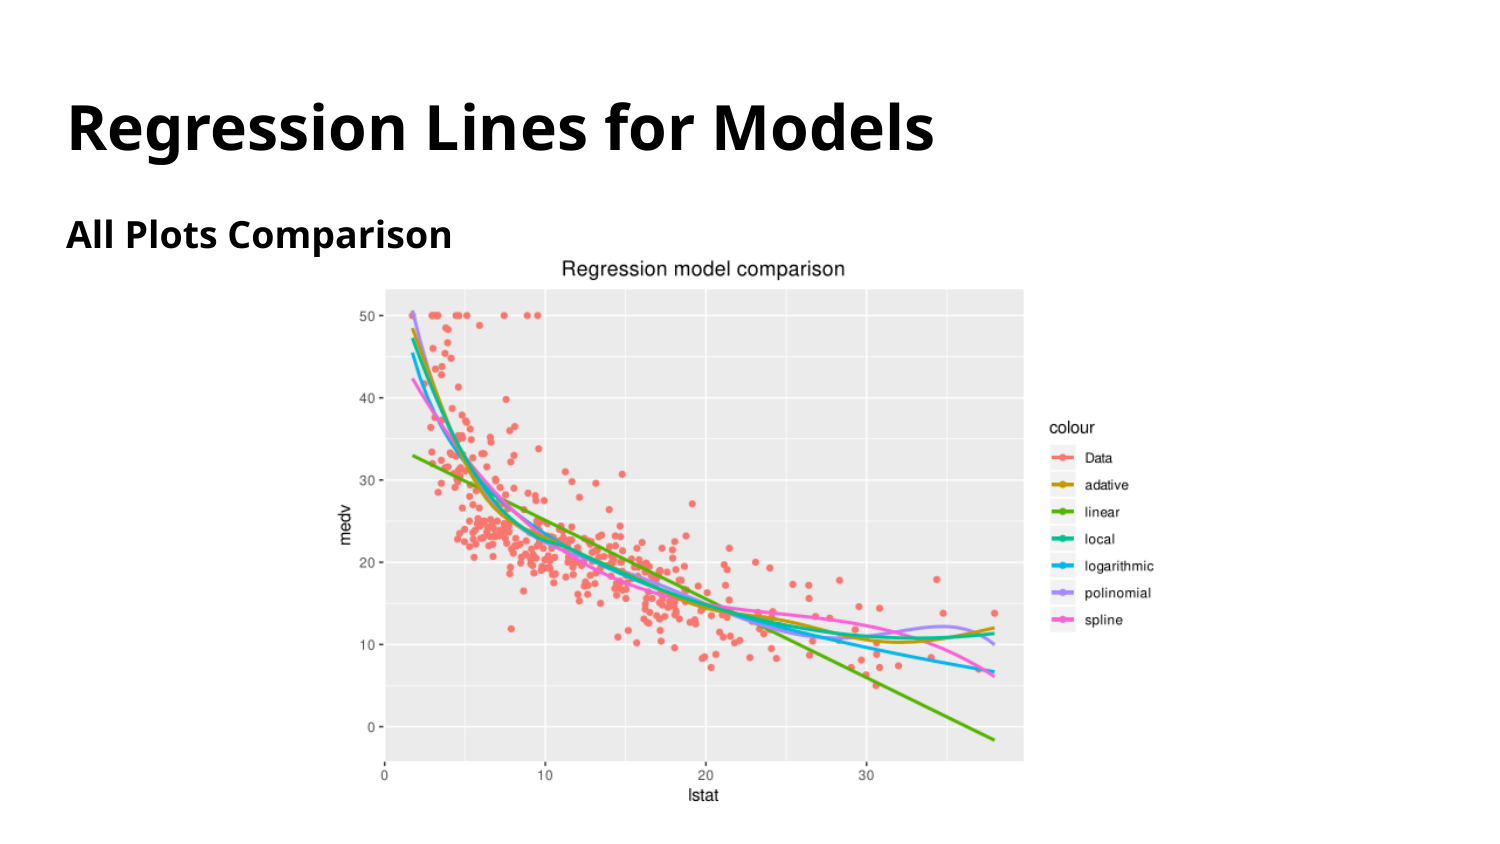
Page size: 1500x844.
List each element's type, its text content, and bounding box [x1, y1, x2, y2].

title Regression Lines for Models [51, 72, 1449, 176]
picture [329, 252, 1171, 814]
list All Plots Comparison [51, 189, 1449, 750]
